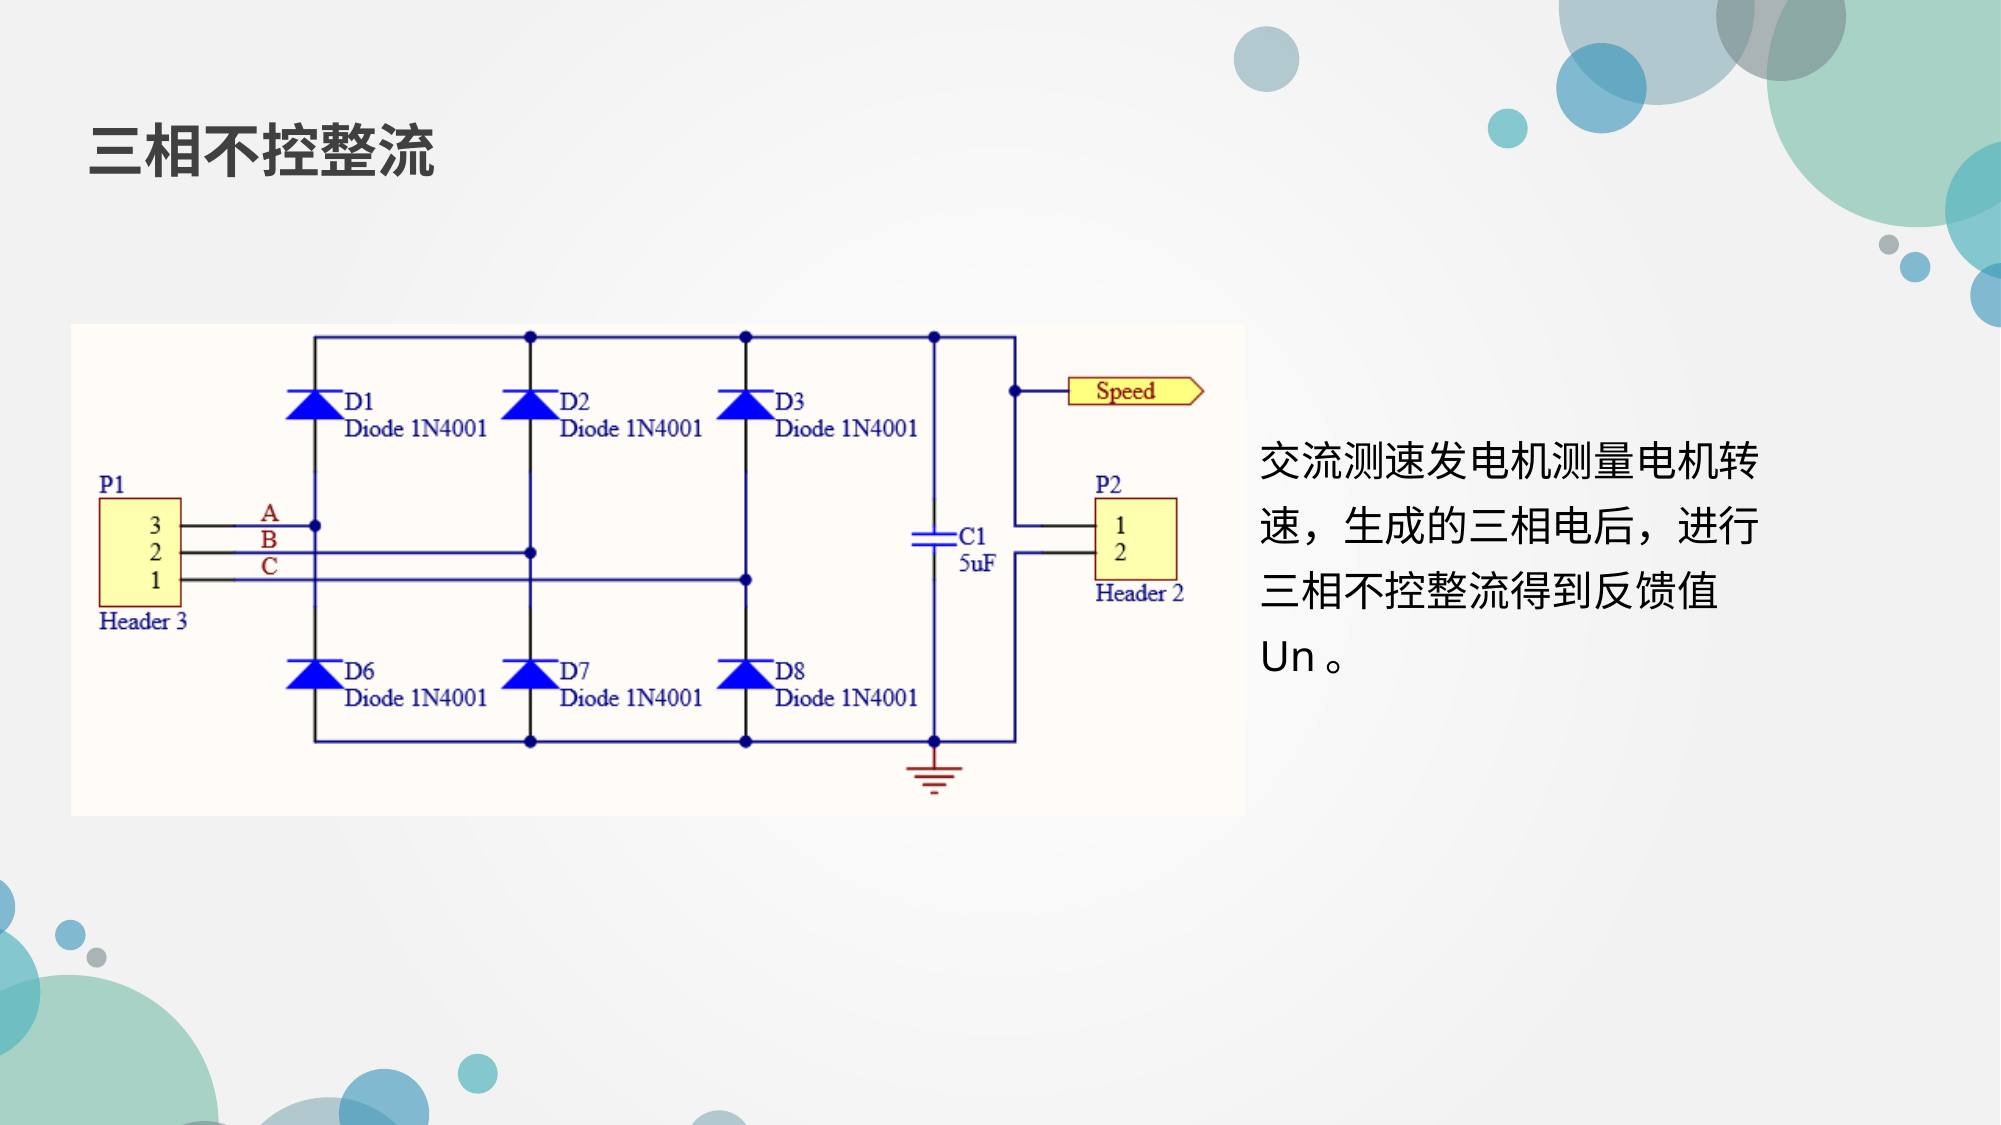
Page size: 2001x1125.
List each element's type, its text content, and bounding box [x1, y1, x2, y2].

text_box 三相不控整流 [71, 86, 771, 183]
text_box 交流测速发电机测量电机转速，生成的三相电后，进行三相不控整流得到反馈值Un。 [1245, 412, 1816, 688]
picture [71, 324, 1245, 816]
